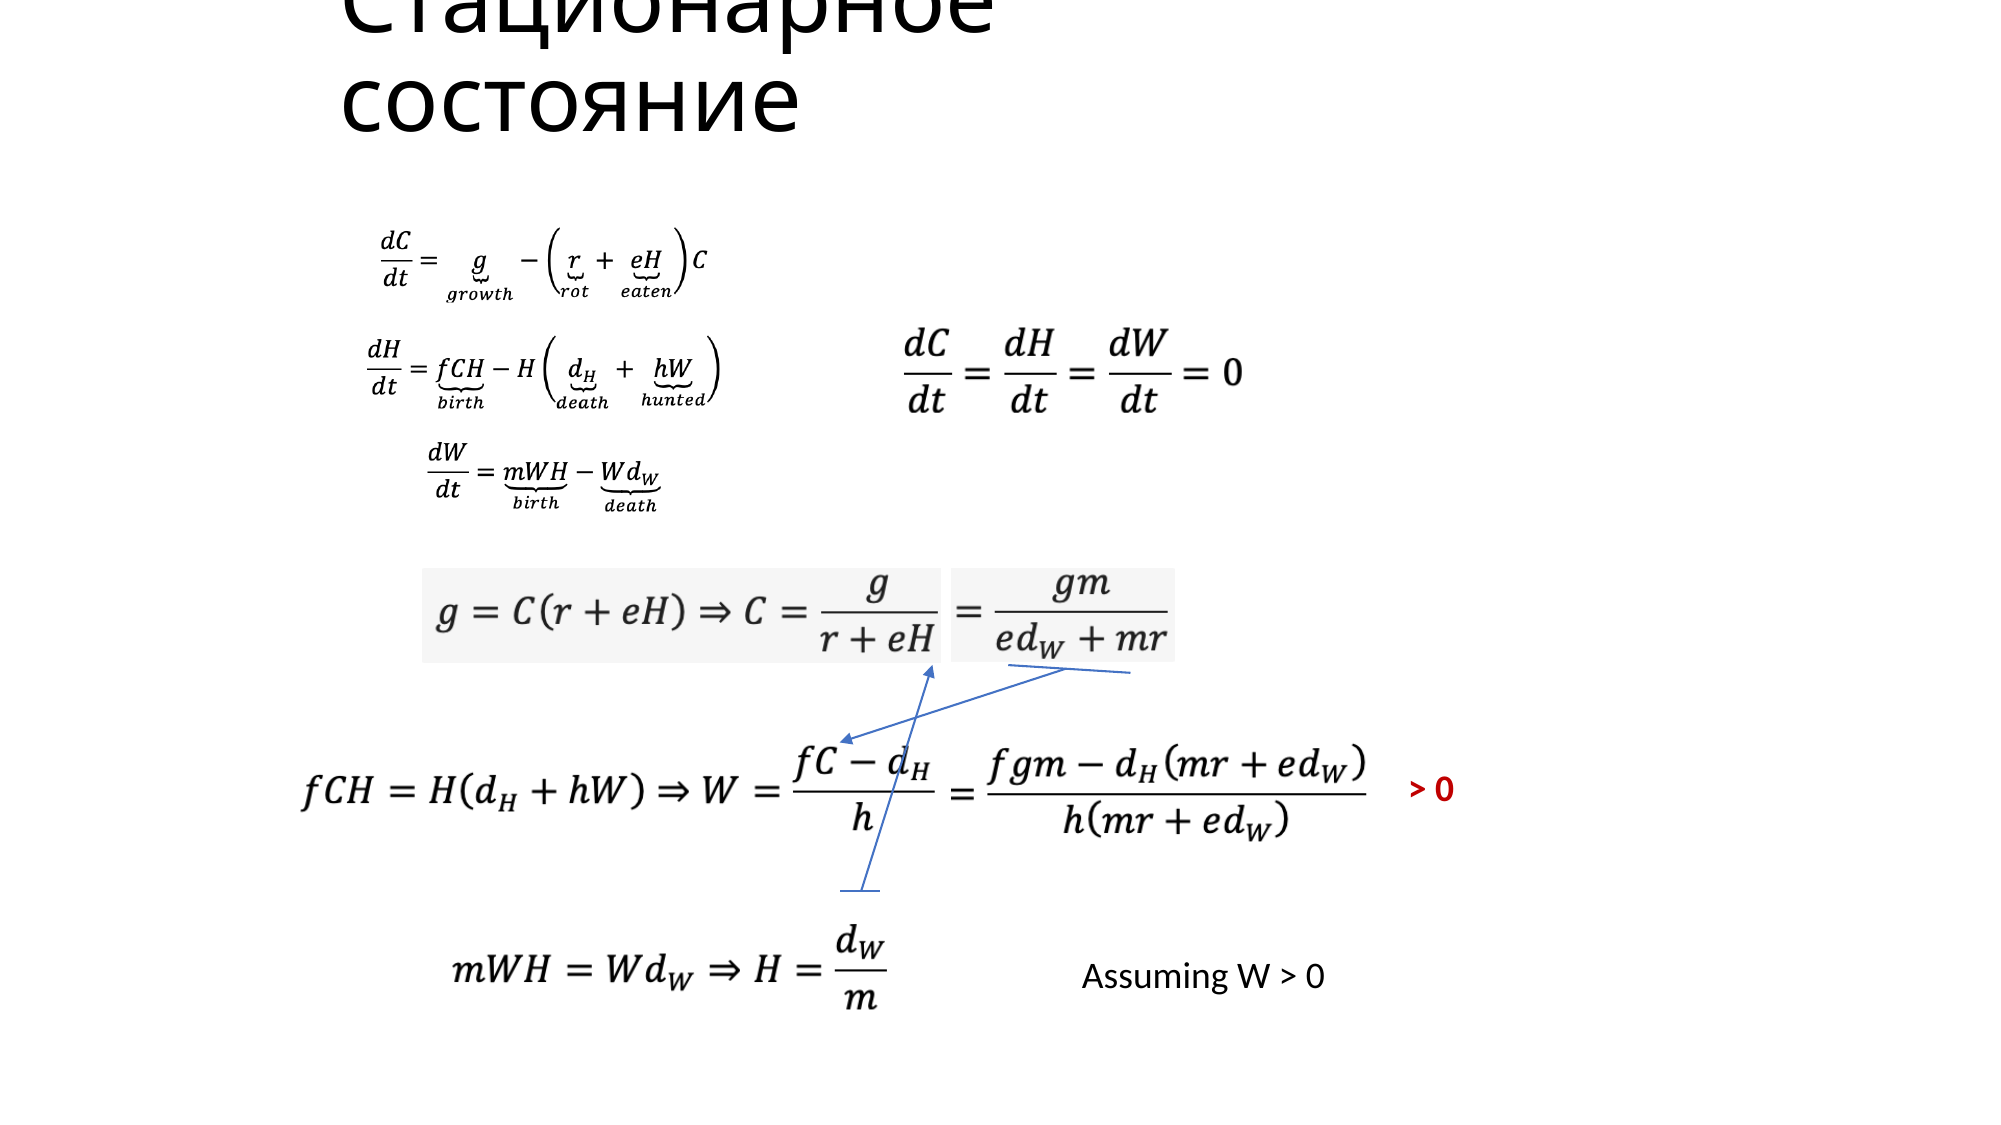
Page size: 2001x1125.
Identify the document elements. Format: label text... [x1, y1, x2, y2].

picture [933, 752, 941, 848]
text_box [840, 664, 933, 892]
picture [858, 297, 1268, 438]
picture [951, 566, 1175, 665]
text_box Assuming W > 0 [1067, 943, 1341, 1003]
picture [951, 723, 1385, 854]
picture [297, 729, 840, 848]
title Стационарное состояние [324, 0, 1393, 147]
picture [353, 202, 728, 533]
text_box > 0 [1393, 756, 1470, 817]
picture [422, 566, 941, 663]
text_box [842, 663, 1128, 752]
picture [422, 904, 962, 1039]
